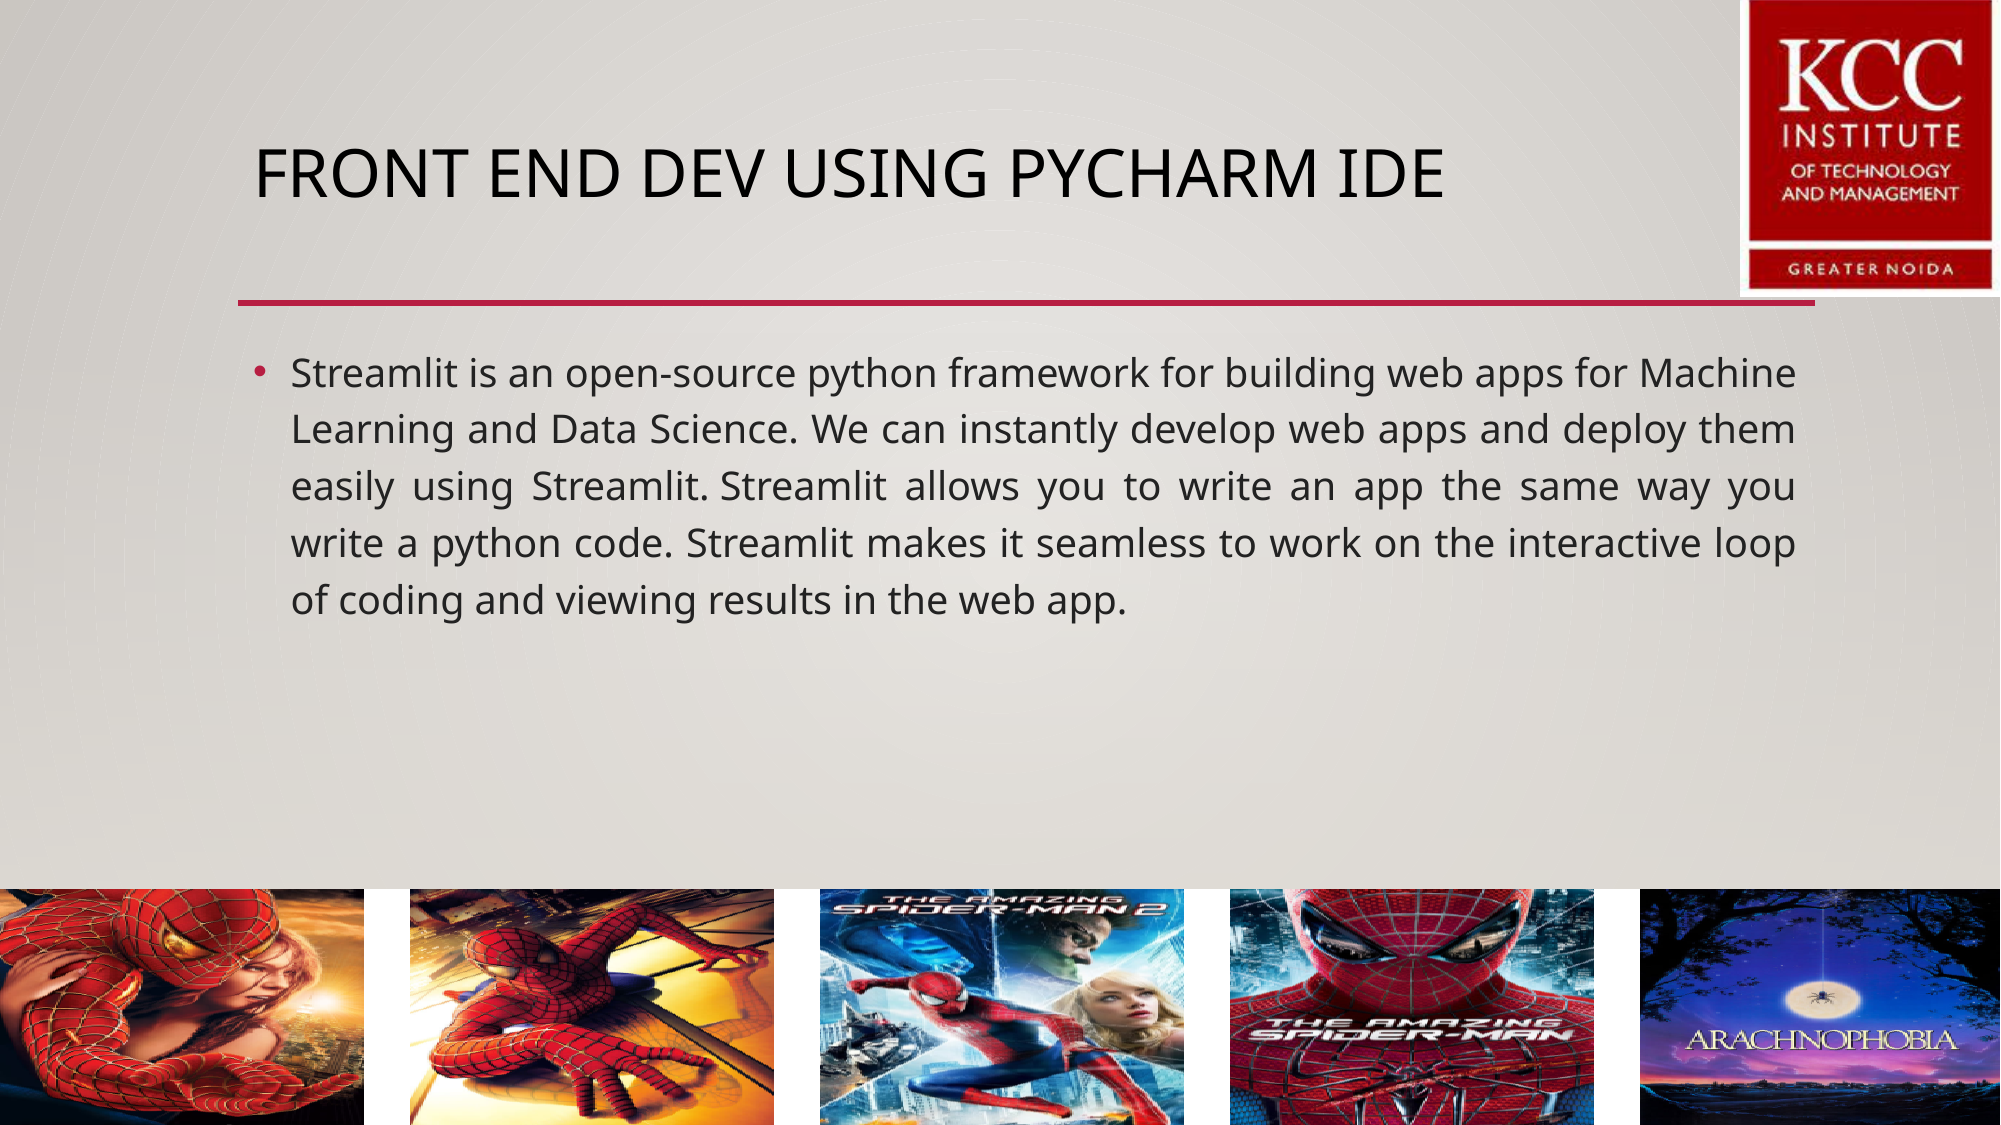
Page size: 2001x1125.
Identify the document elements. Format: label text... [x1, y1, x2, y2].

picture [0, 889, 2000, 1125]
title FRONT END DEV USING Pycharm ide [238, 131, 1814, 305]
list Streamlit is an open-source python framework for building web apps for Machine Learning and Data Science. We can instantly develop web apps and deploy them easily using Streamlit. Streamlit allows you to write an app the same way you write a python code. Streamlit makes it seamless to work on the interactive loop of coding and viewing results in the web app. [238, 330, 1814, 889]
picture [1740, 0, 2000, 297]
